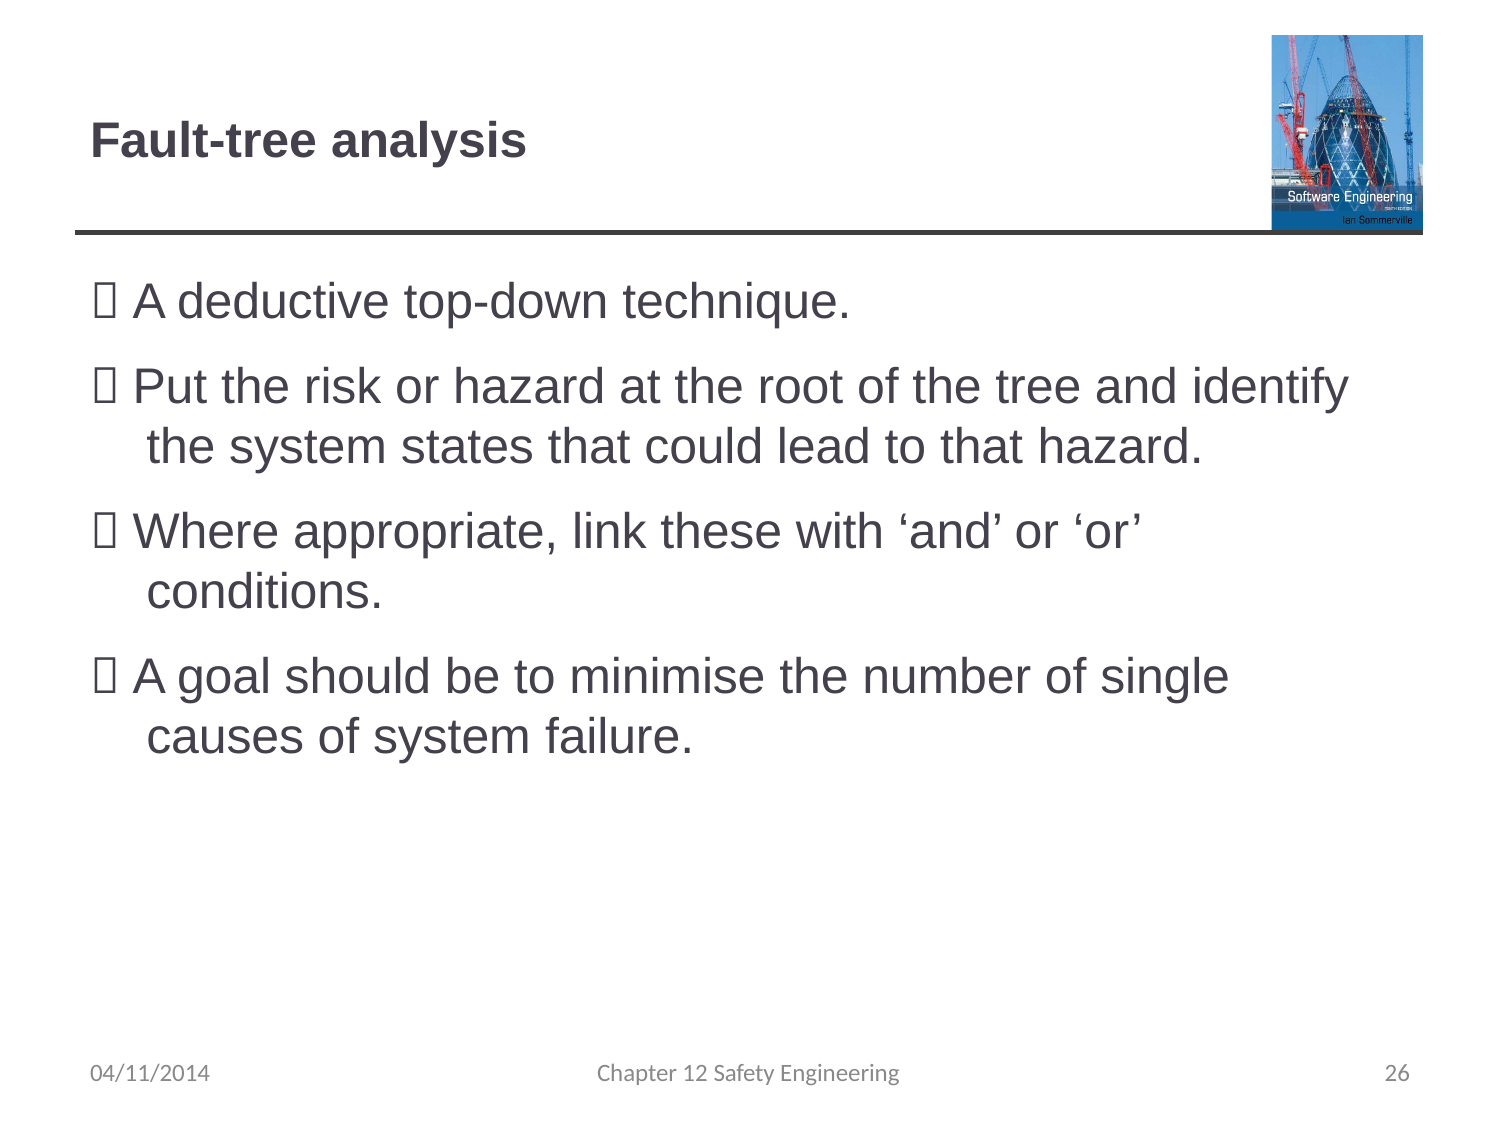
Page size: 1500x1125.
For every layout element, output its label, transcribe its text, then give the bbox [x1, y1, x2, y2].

text_box 04/11/2014 [87, 1060, 213, 1087]
title Fault-tree analysis [87, 77, 1413, 268]
text_box Chapter 12 Safety Engineering [595, 1060, 905, 1087]
slide_number 20 [1380, 1060, 1414, 1125]
list  A deductive top-down technique.  Put the risk or hazard at the root of the tree and identify the system states that could lead to that hazard.  Where appropriate, link these with ‘and’ or ‘or’ conditions.  A goal should be to minimise the number of single causes of system failure. [87, 268, 1413, 907]
picture [1271, 35, 1423, 230]
